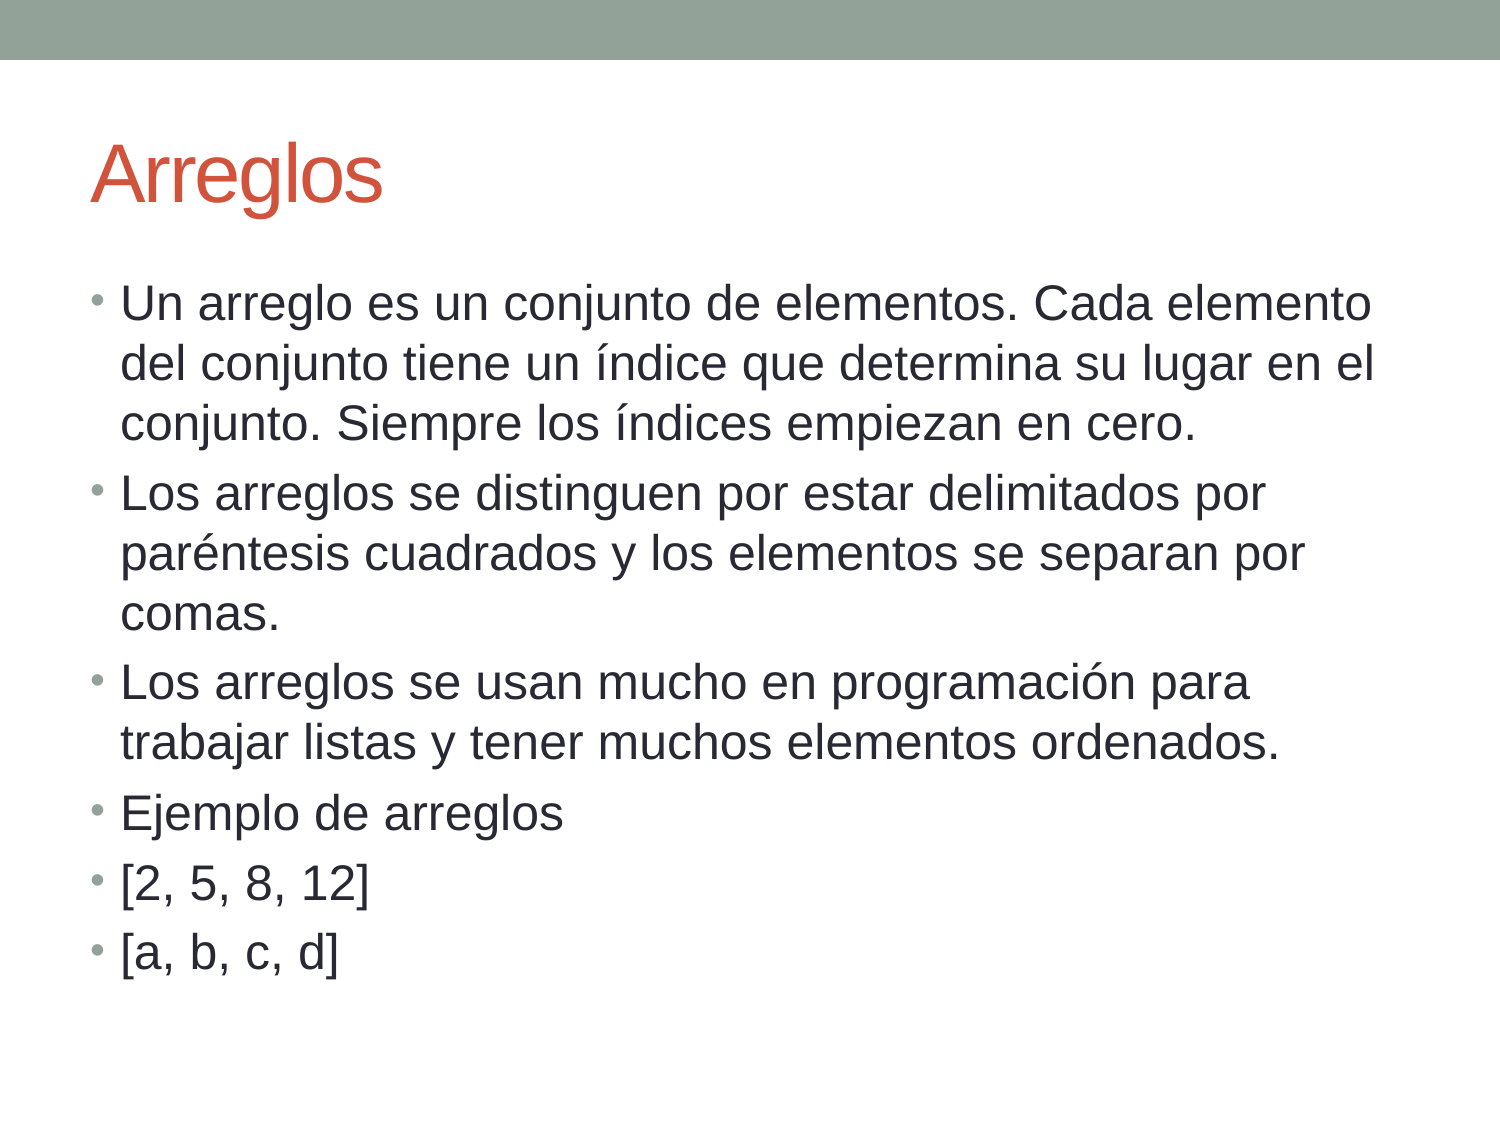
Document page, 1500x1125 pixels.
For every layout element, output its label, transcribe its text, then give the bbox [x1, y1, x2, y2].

list Un arreglo es un conjunto de elementos. Cada elemento del conjunto tiene un índice que determina su lugar en el conjunto. Siempre los índices empiezan en cero. Los arreglos se distinguen por estar delimitados por paréntesis cuadrados y los elementos se separan por comas. Los arreglos se usan mucho en programación para trabajar listas y tener muchos elementos ordenados. Ejemplo de arreglos [2, 5, 8, 12] [a, b, c, d] [75, 262, 1425, 1063]
title Arreglos [75, 87, 1425, 250]
